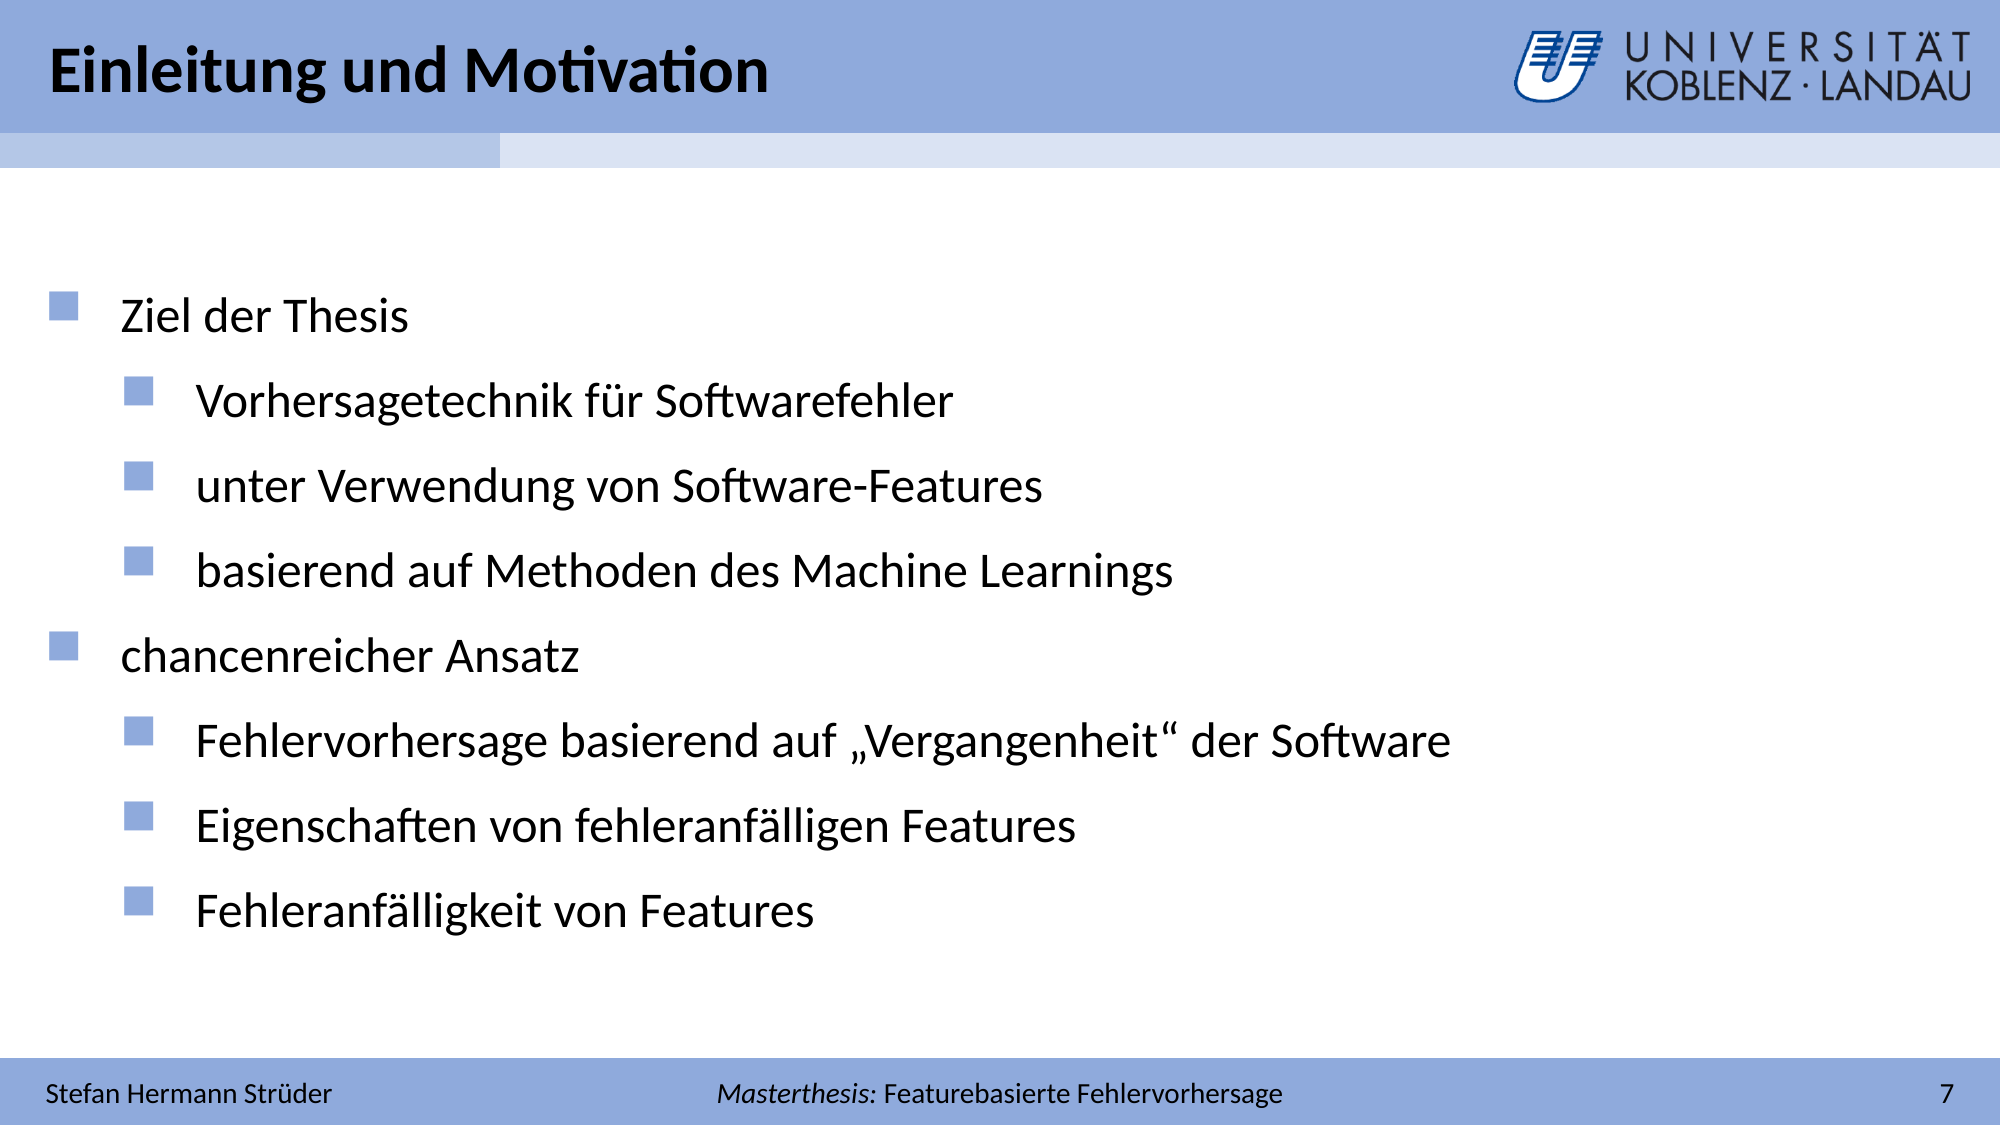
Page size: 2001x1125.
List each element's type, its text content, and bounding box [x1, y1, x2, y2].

table_header [1167, 133, 1333, 168]
text_box Stefan Hermann Strüder [30, 1066, 569, 1117]
text_box Masterthesis: Featurebasierte Fehlervorhersage [693, 1066, 1307, 1117]
text_box 7 [1431, 1066, 1970, 1117]
table_header [1333, 133, 1500, 168]
table_header [1500, 133, 2000, 168]
text_box Ziel der Thesis Vorhersagetechnik für Softwarefehler unter Verwendung von Software-Features basierend auf Methoden des Machine Learnings chancenreicher Ansatz Fehlervorhersage basierend auf „Vergangenheit“ der Software Eigenschaften von fehleranfälligen Features Fehleranfälligkeit von Features [30, 274, 1970, 945]
table_header [500, 133, 750, 168]
text_box [0, 1057, 2000, 1125]
text_box [0, 0, 2000, 133]
table_header [750, 133, 1000, 168]
text_box Einleitung und Motivation [34, 18, 787, 114]
table_header [0, 133, 500, 168]
picture [1514, 30, 1970, 104]
table_header [1000, 133, 1167, 168]
